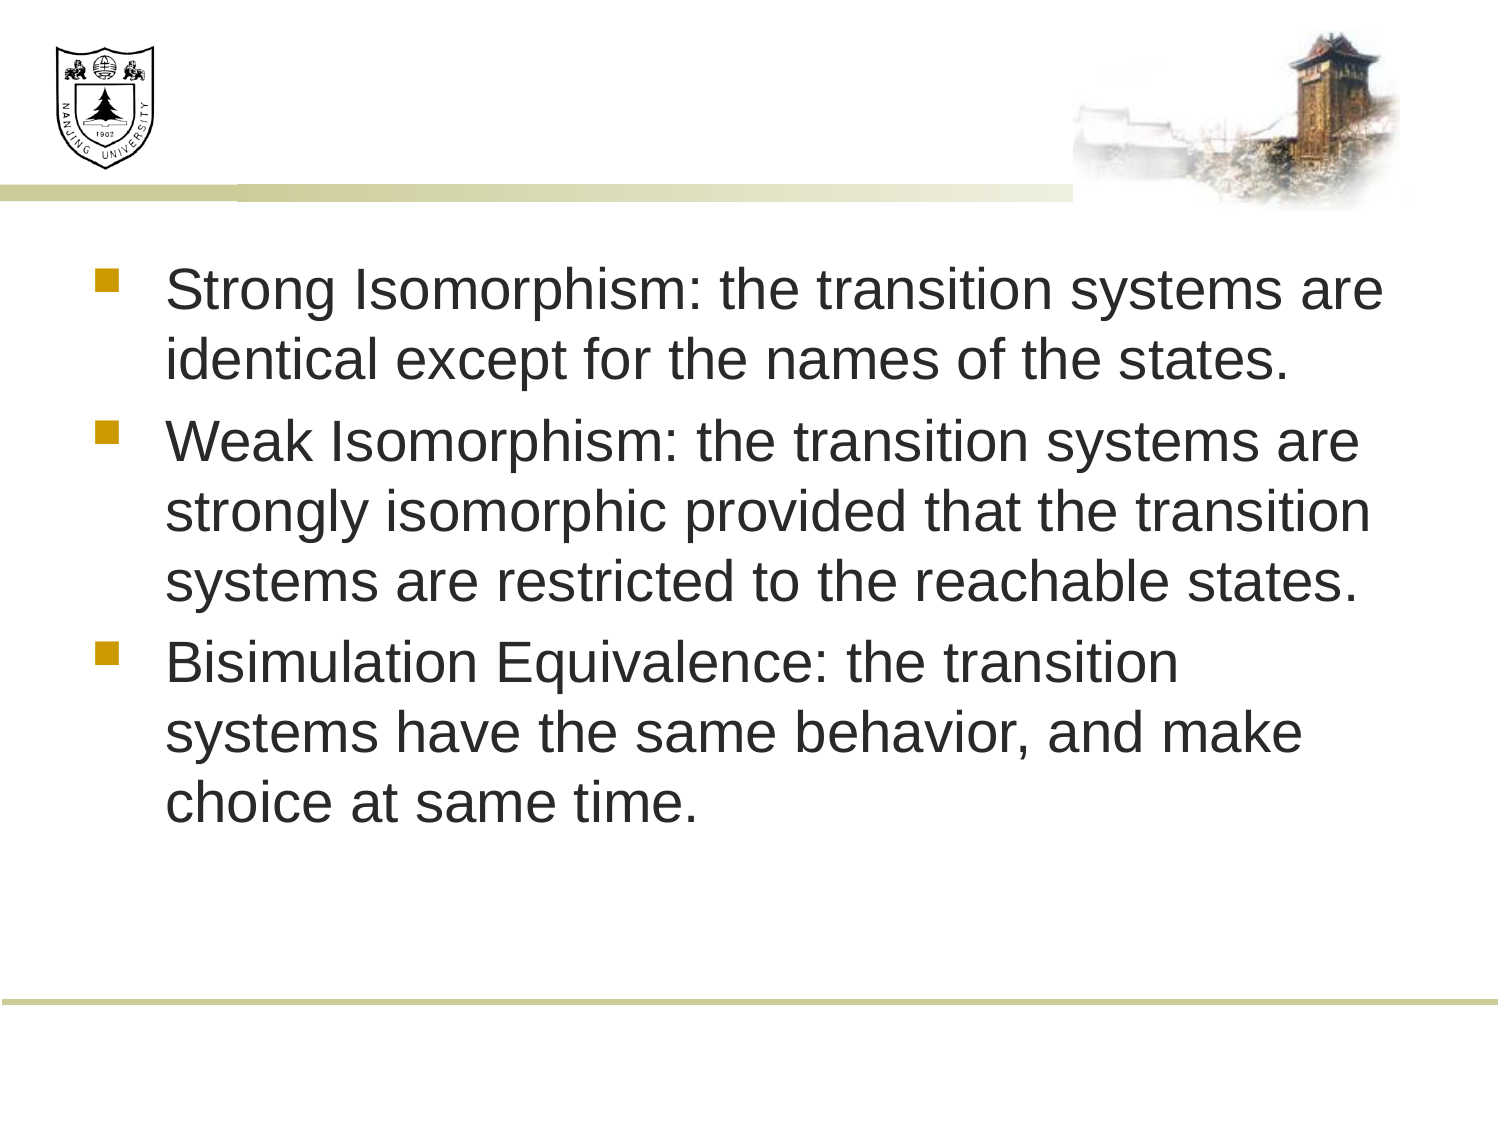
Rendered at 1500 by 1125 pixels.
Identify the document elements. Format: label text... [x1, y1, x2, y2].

list Strong Isomorphism: the transition systems are identical except for the names of the states. Weak Isomorphism: the transition systems are strongly isomorphic provided that the transition systems are restricted to the reachable states. Bisimulation Equivalence: the transition systems have the same behavior, and make choice at same time. [76, 243, 1413, 965]
picture [50, 42, 160, 173]
picture [2, 999, 1498, 1005]
picture [1073, 30, 1400, 211]
